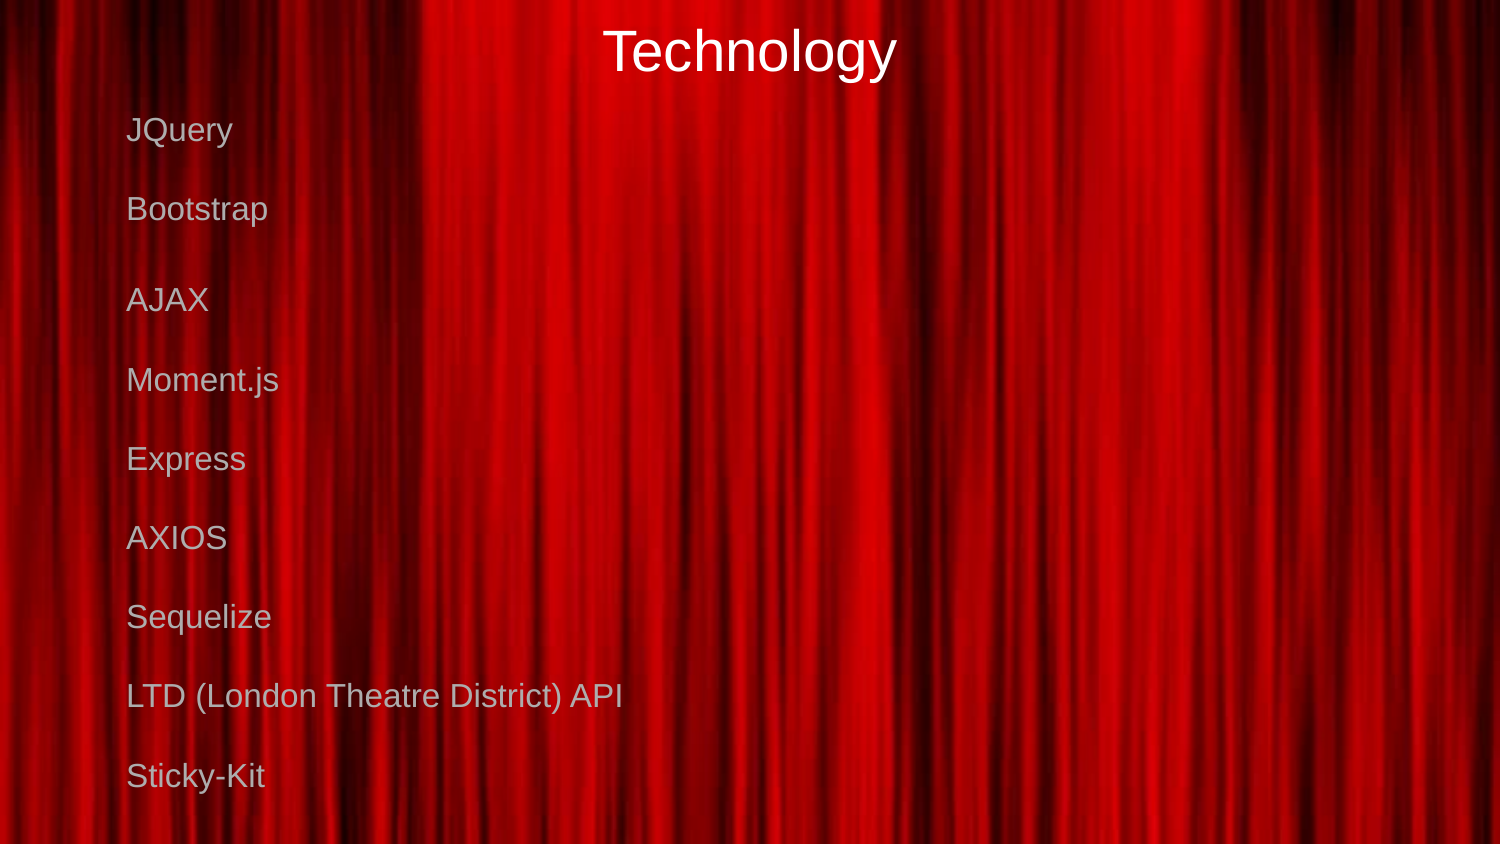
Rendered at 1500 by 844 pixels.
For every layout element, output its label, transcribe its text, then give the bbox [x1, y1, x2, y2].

title Technology [51, 0, 1449, 92]
list JQuery Bootstrap AJAX Moment.js Express AXIOS Sequelize LTD (London Theatre District) API Sticky-Kit [111, 86, 1414, 824]
picture [0, 0, 1500, 844]
